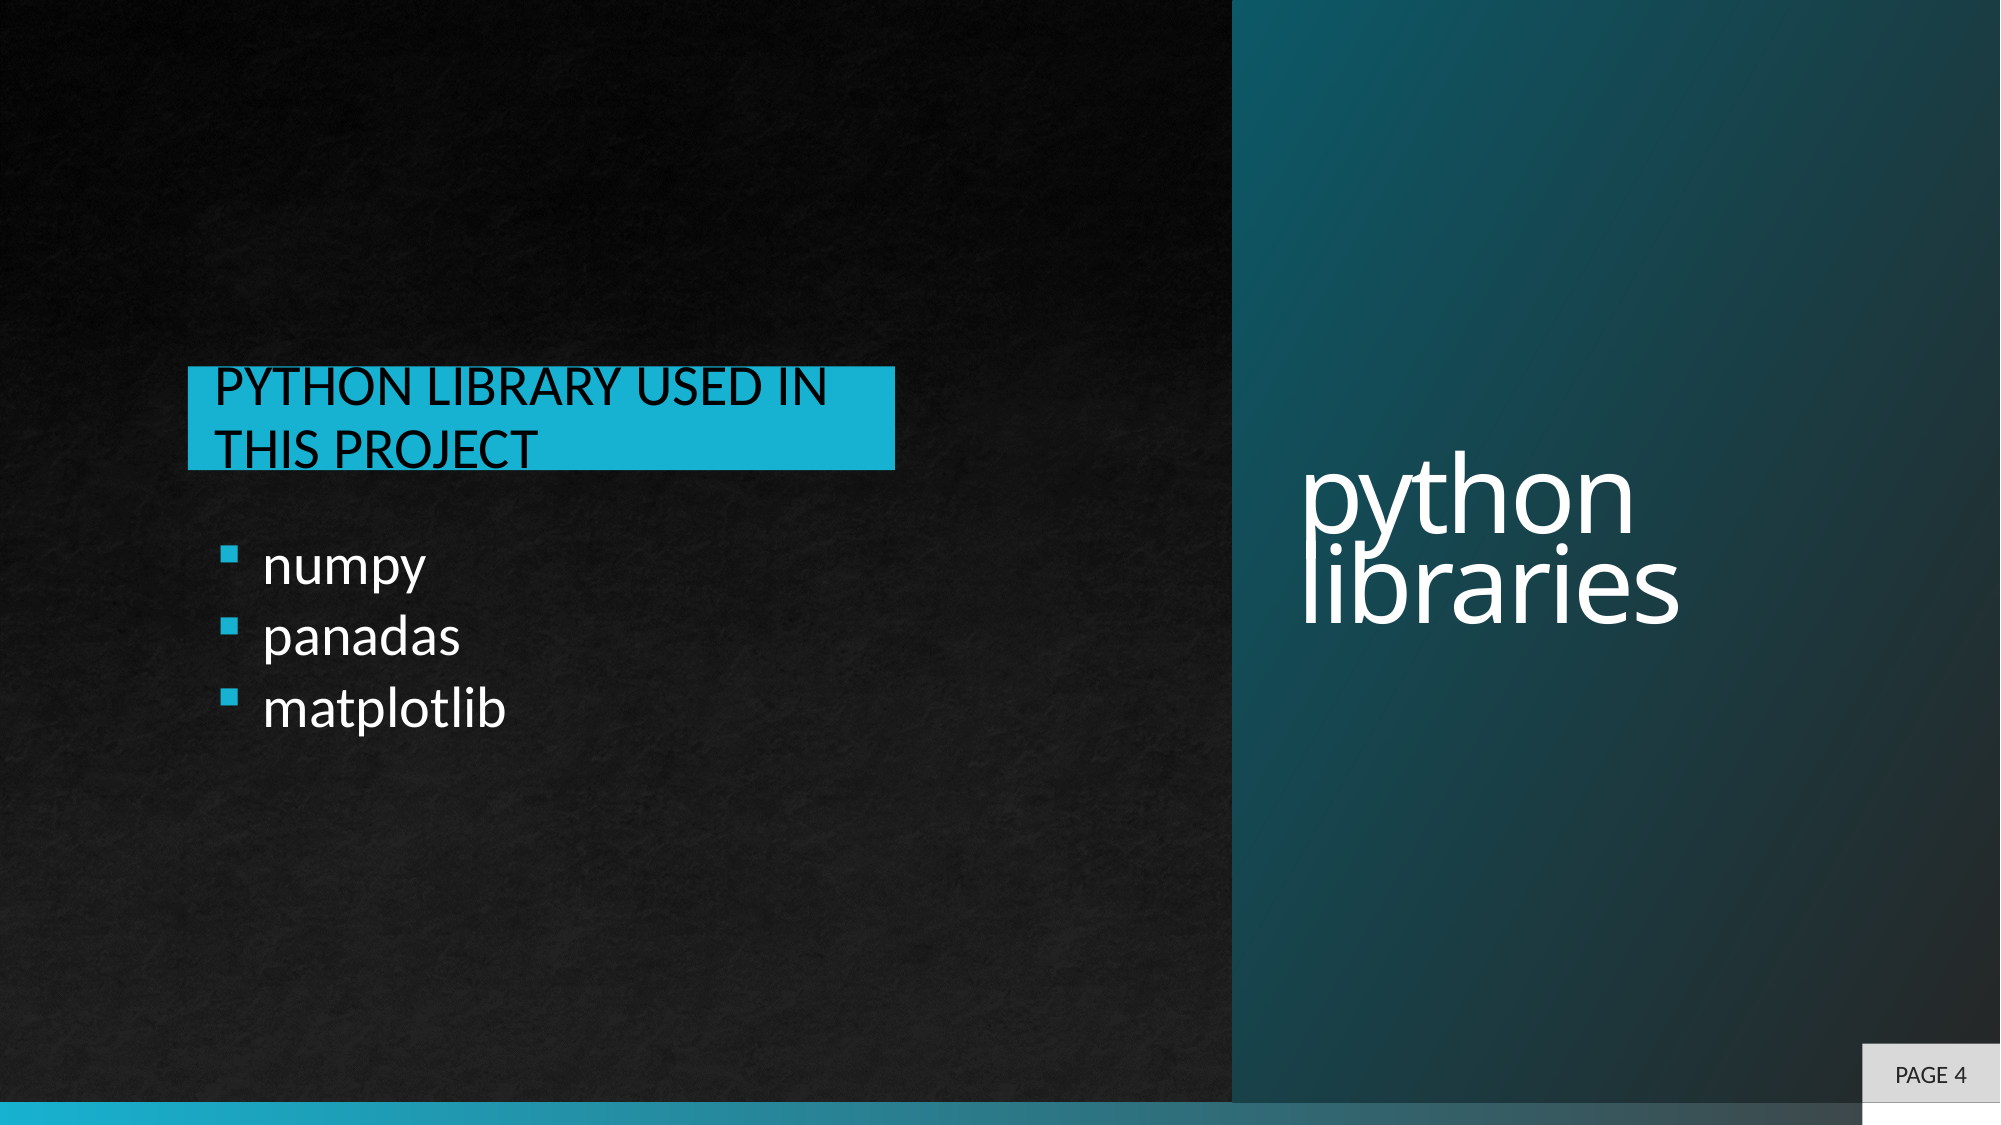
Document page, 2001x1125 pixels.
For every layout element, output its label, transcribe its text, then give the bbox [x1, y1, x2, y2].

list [137, 59, 1148, 1042]
title python libraries [1232, 0, 2000, 1103]
slide_number PAGE 4 [1862, 1043, 2000, 1103]
picture [0, 0, 1232, 1103]
